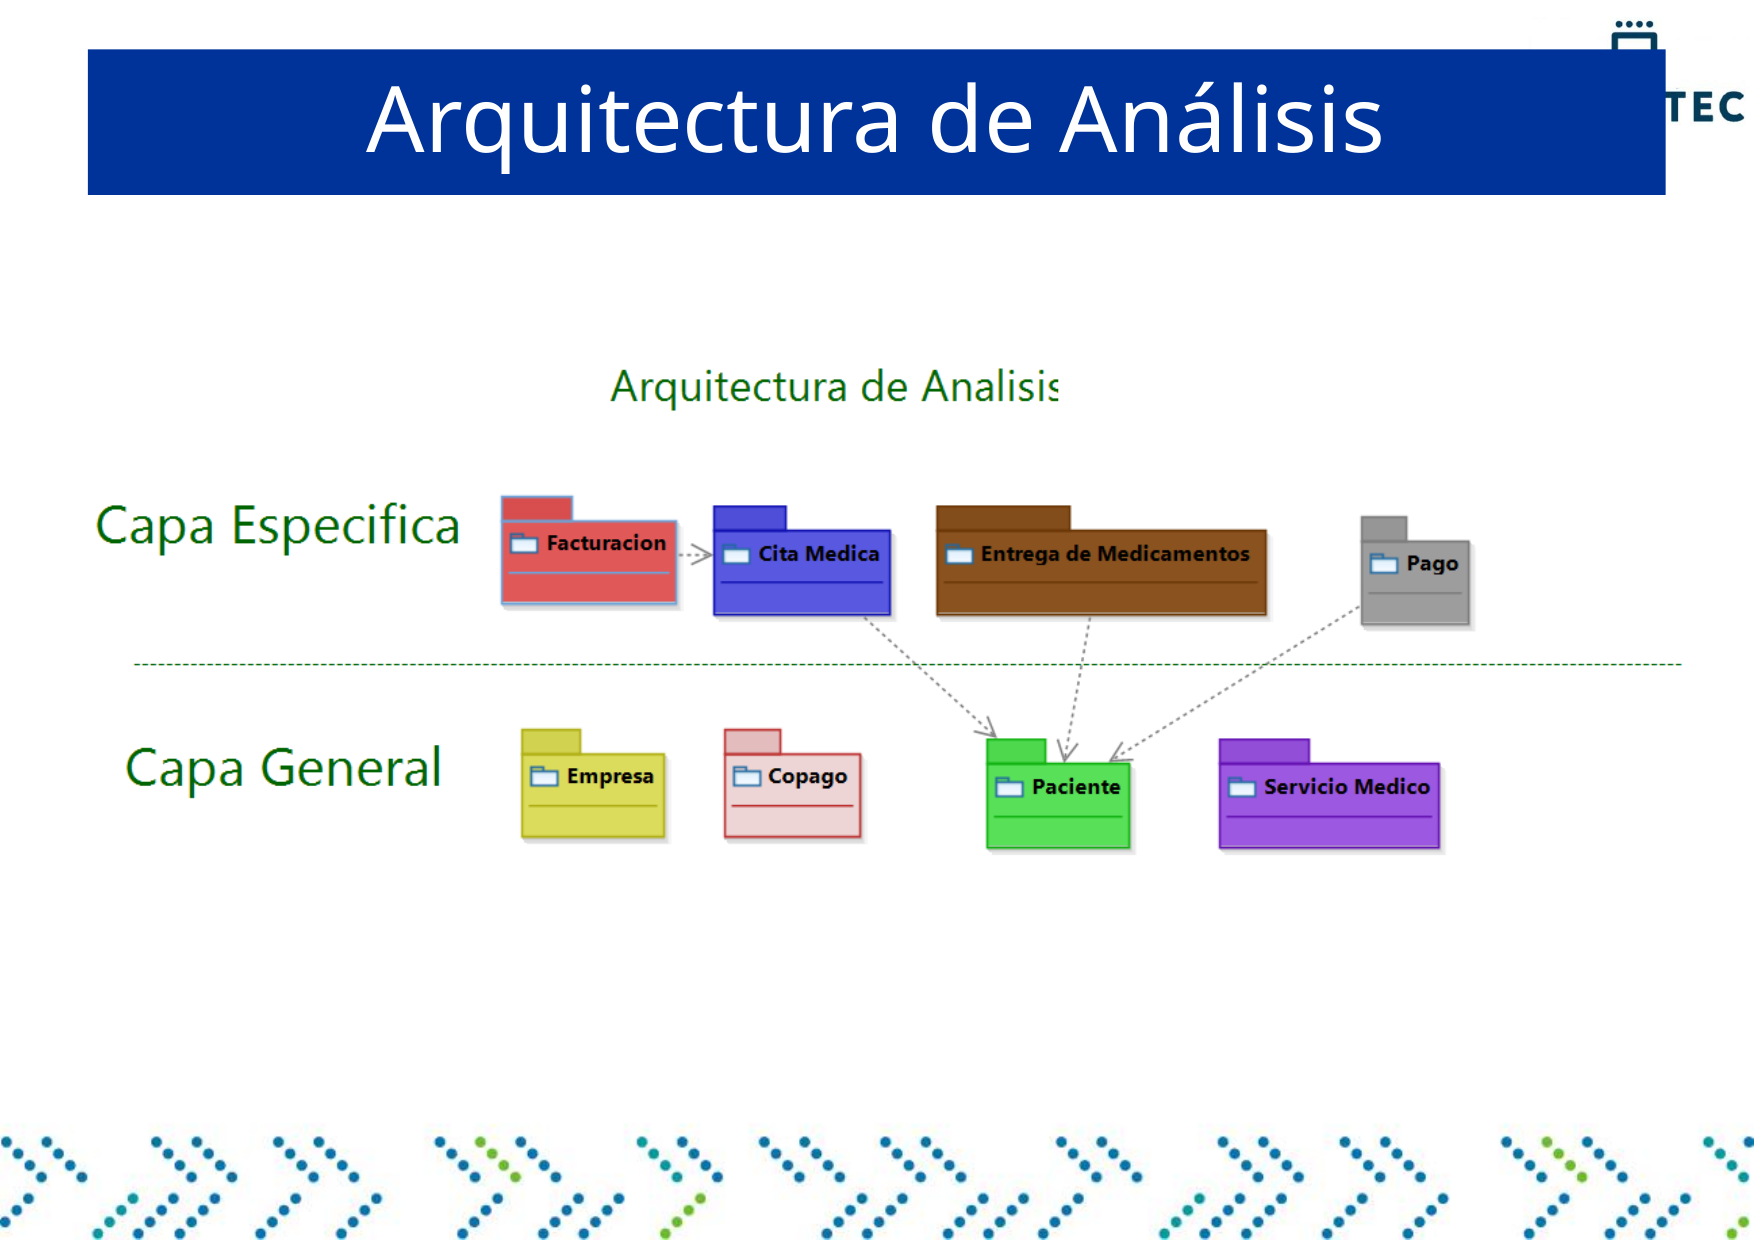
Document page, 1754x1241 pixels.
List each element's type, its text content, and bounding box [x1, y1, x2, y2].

title Arquitectura de Análisis [87, 49, 1666, 195]
picture [0, 0, 1754, 1240]
